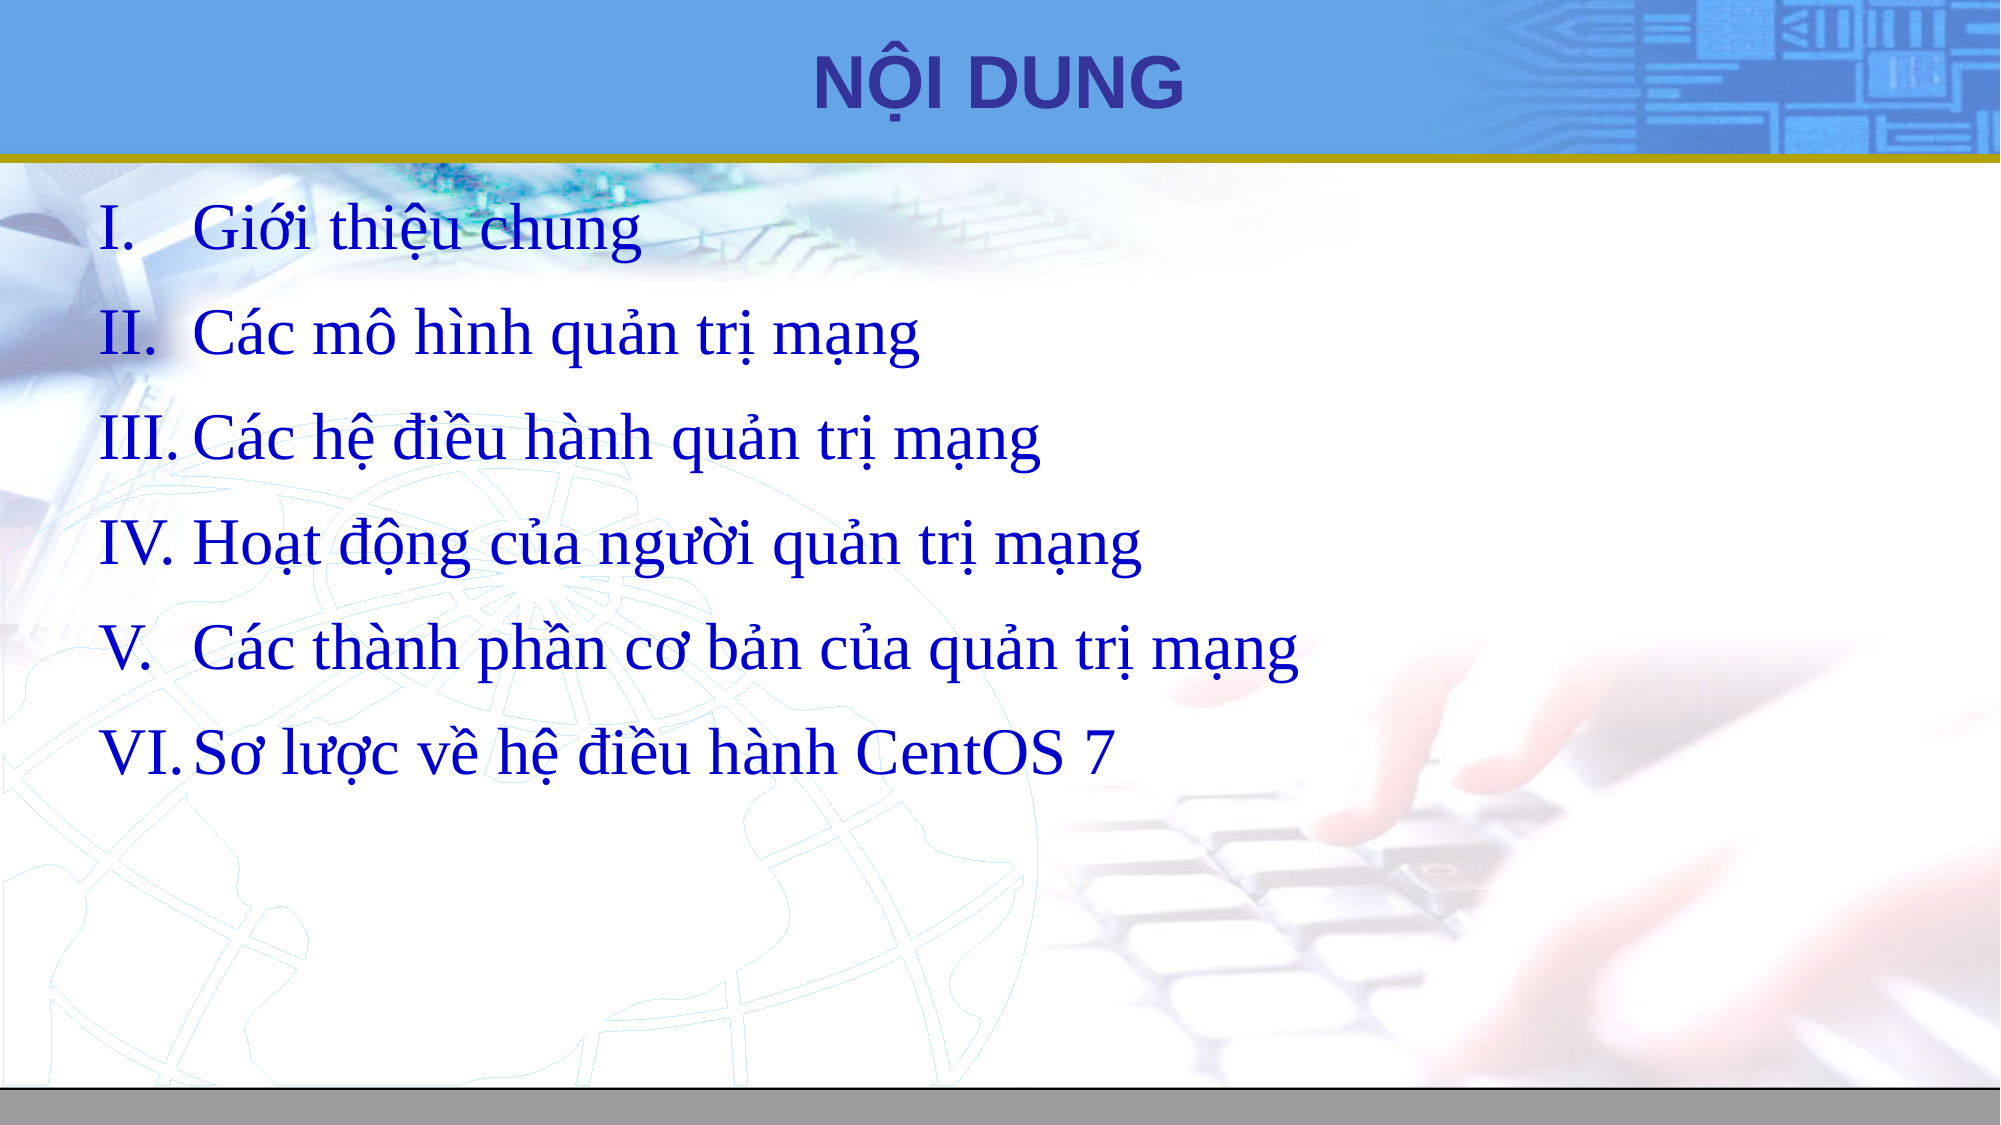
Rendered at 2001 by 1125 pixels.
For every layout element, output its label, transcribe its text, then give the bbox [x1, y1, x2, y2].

title NỘI DUNG [0, 9, 2000, 148]
picture [0, 0, 2001, 1125]
list Giới thiệu chung Các mô hình quản trị mạng Các hệ điều hành quản trị mạng Hoạt động của người quản trị mạng Các thành phần cơ bản của quản trị mạng Sơ lược về hệ điều hành CentOS 7 [83, 174, 1967, 1075]
